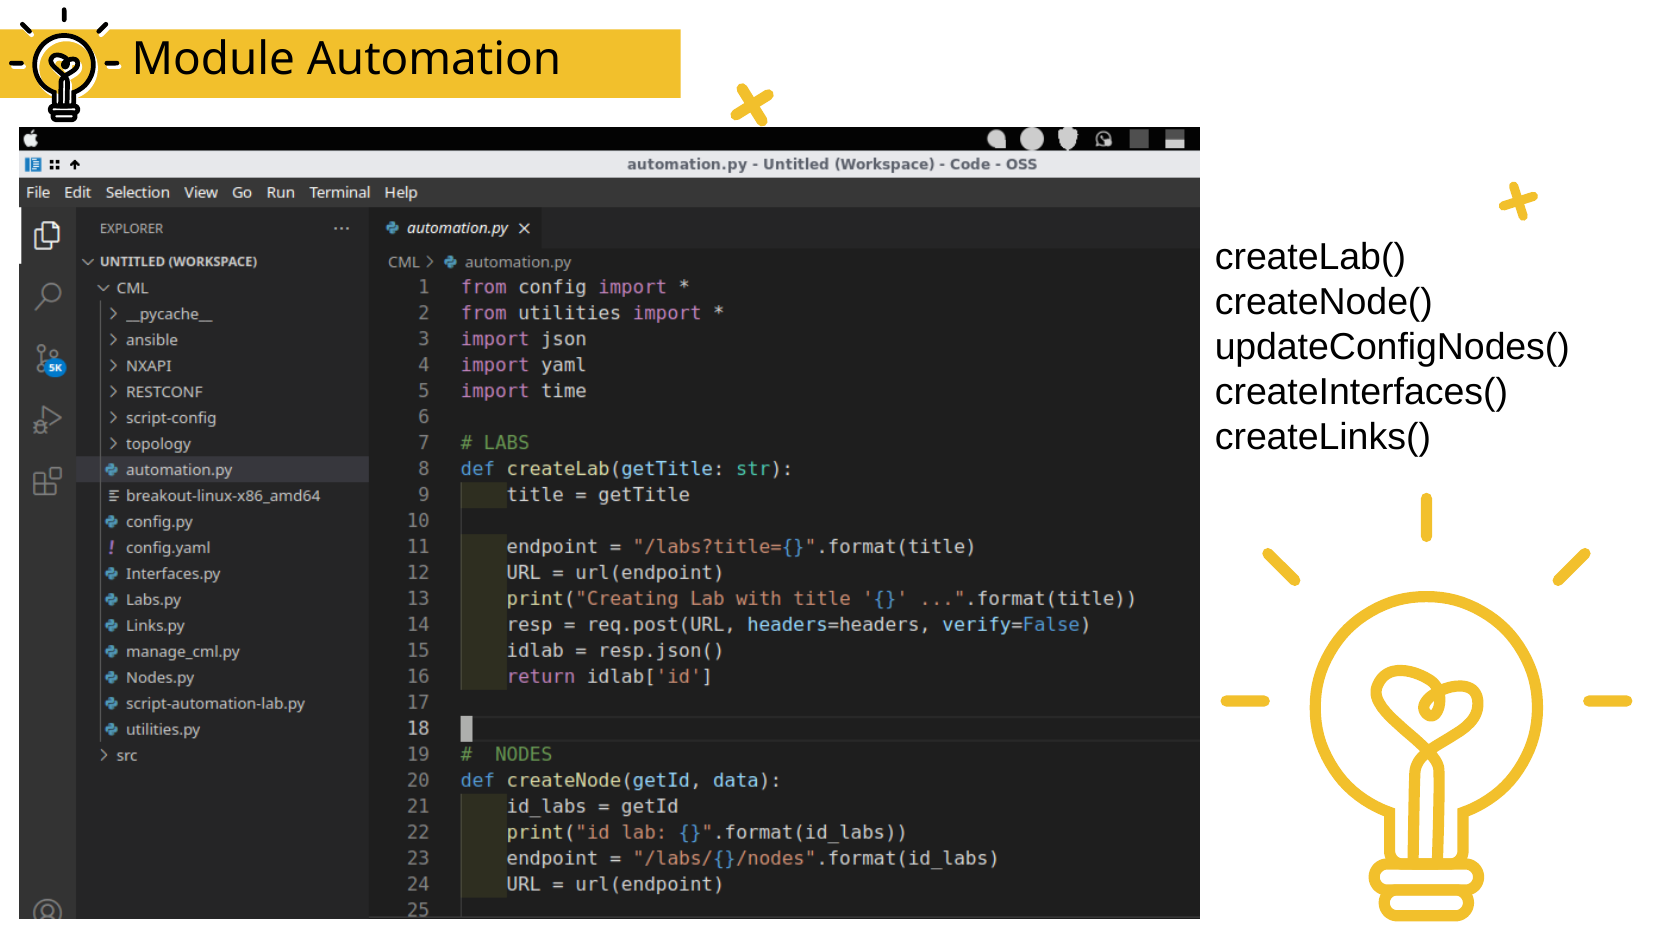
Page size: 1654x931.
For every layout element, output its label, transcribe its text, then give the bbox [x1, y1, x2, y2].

picture [19, 127, 1201, 919]
text_box createLab() createNode() updateConfigNodes() createInterfaces() createLinks() [1205, 225, 1616, 492]
title Module Automation [131, 0, 675, 119]
